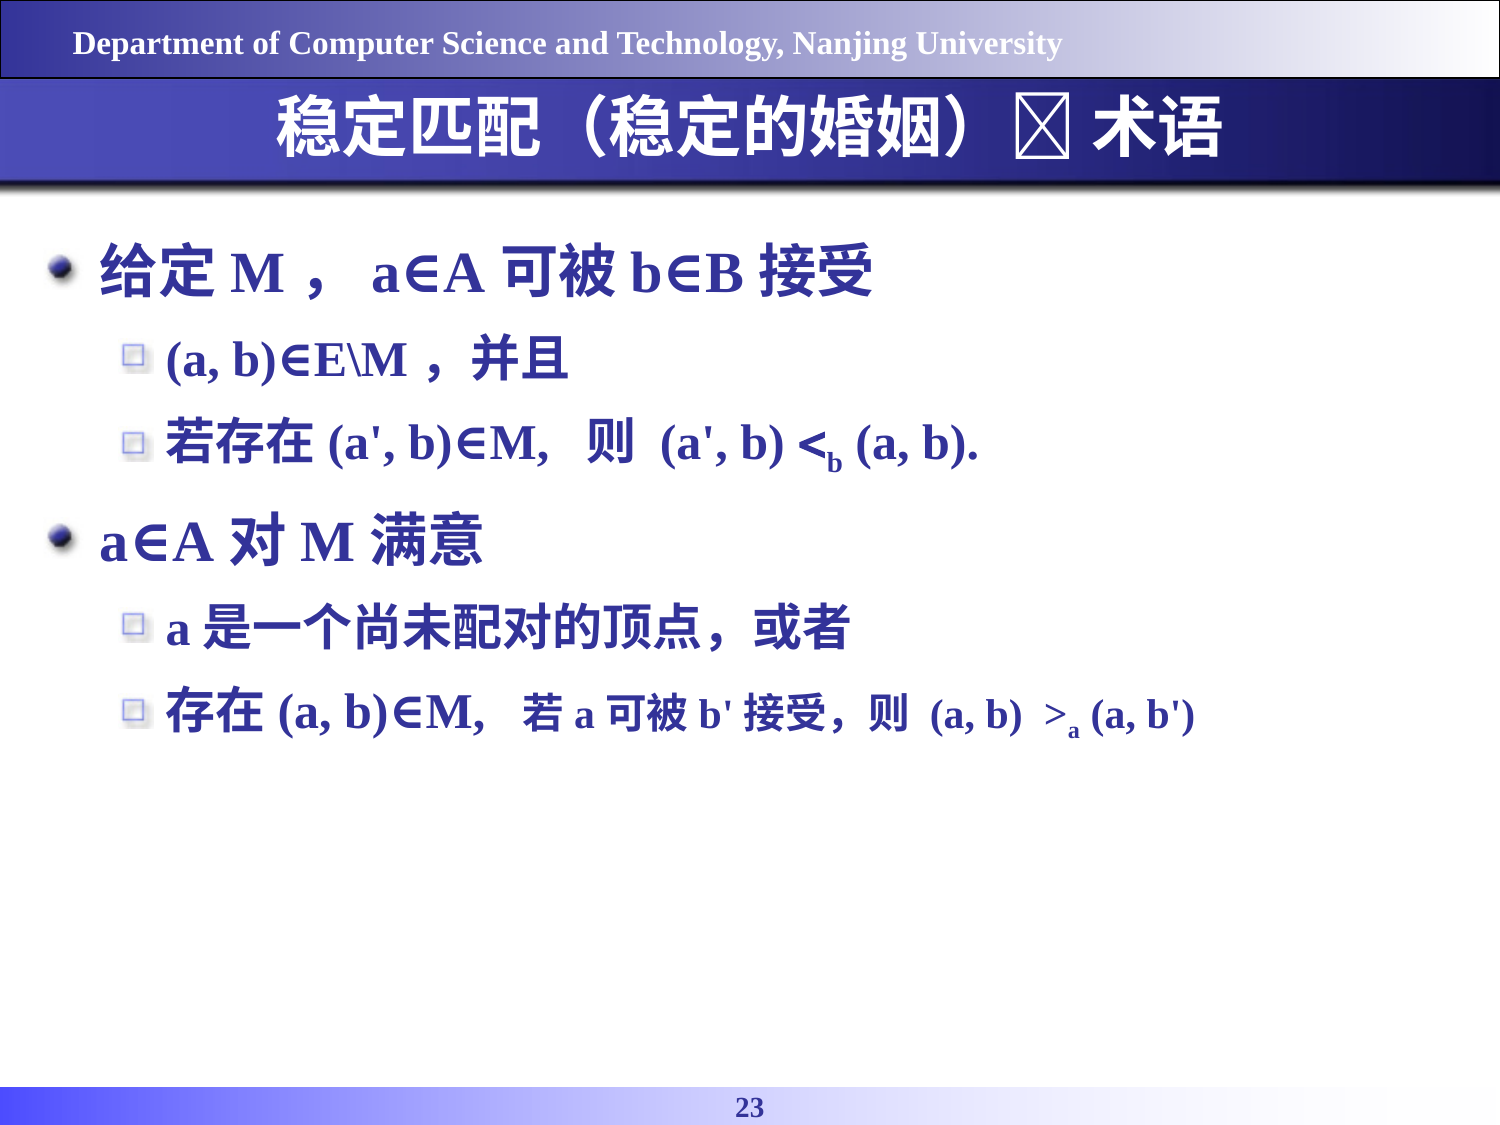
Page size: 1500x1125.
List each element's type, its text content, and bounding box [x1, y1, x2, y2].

picture [0, 188, 1500, 197]
picture [118, 607, 154, 643]
picture [118, 338, 154, 374]
title 稳定匹配（稳定的婚姻） 术语 [0, 62, 1500, 188]
list 给定M，a∈A可被b∈B接受 (a, b)∈E\M，并且 若存在(a', b)∈M, 则 (a', b) b (a, b). a∈A对M满意 a是一个尚未配对的顶点，或者 存在(a, b)∈M, 若a可被b'接受，则 (a, b) >a (a, b') [28, 212, 1492, 1013]
picture [118, 693, 154, 729]
picture [43, 248, 85, 290]
picture [43, 517, 85, 559]
picture [118, 426, 154, 462]
